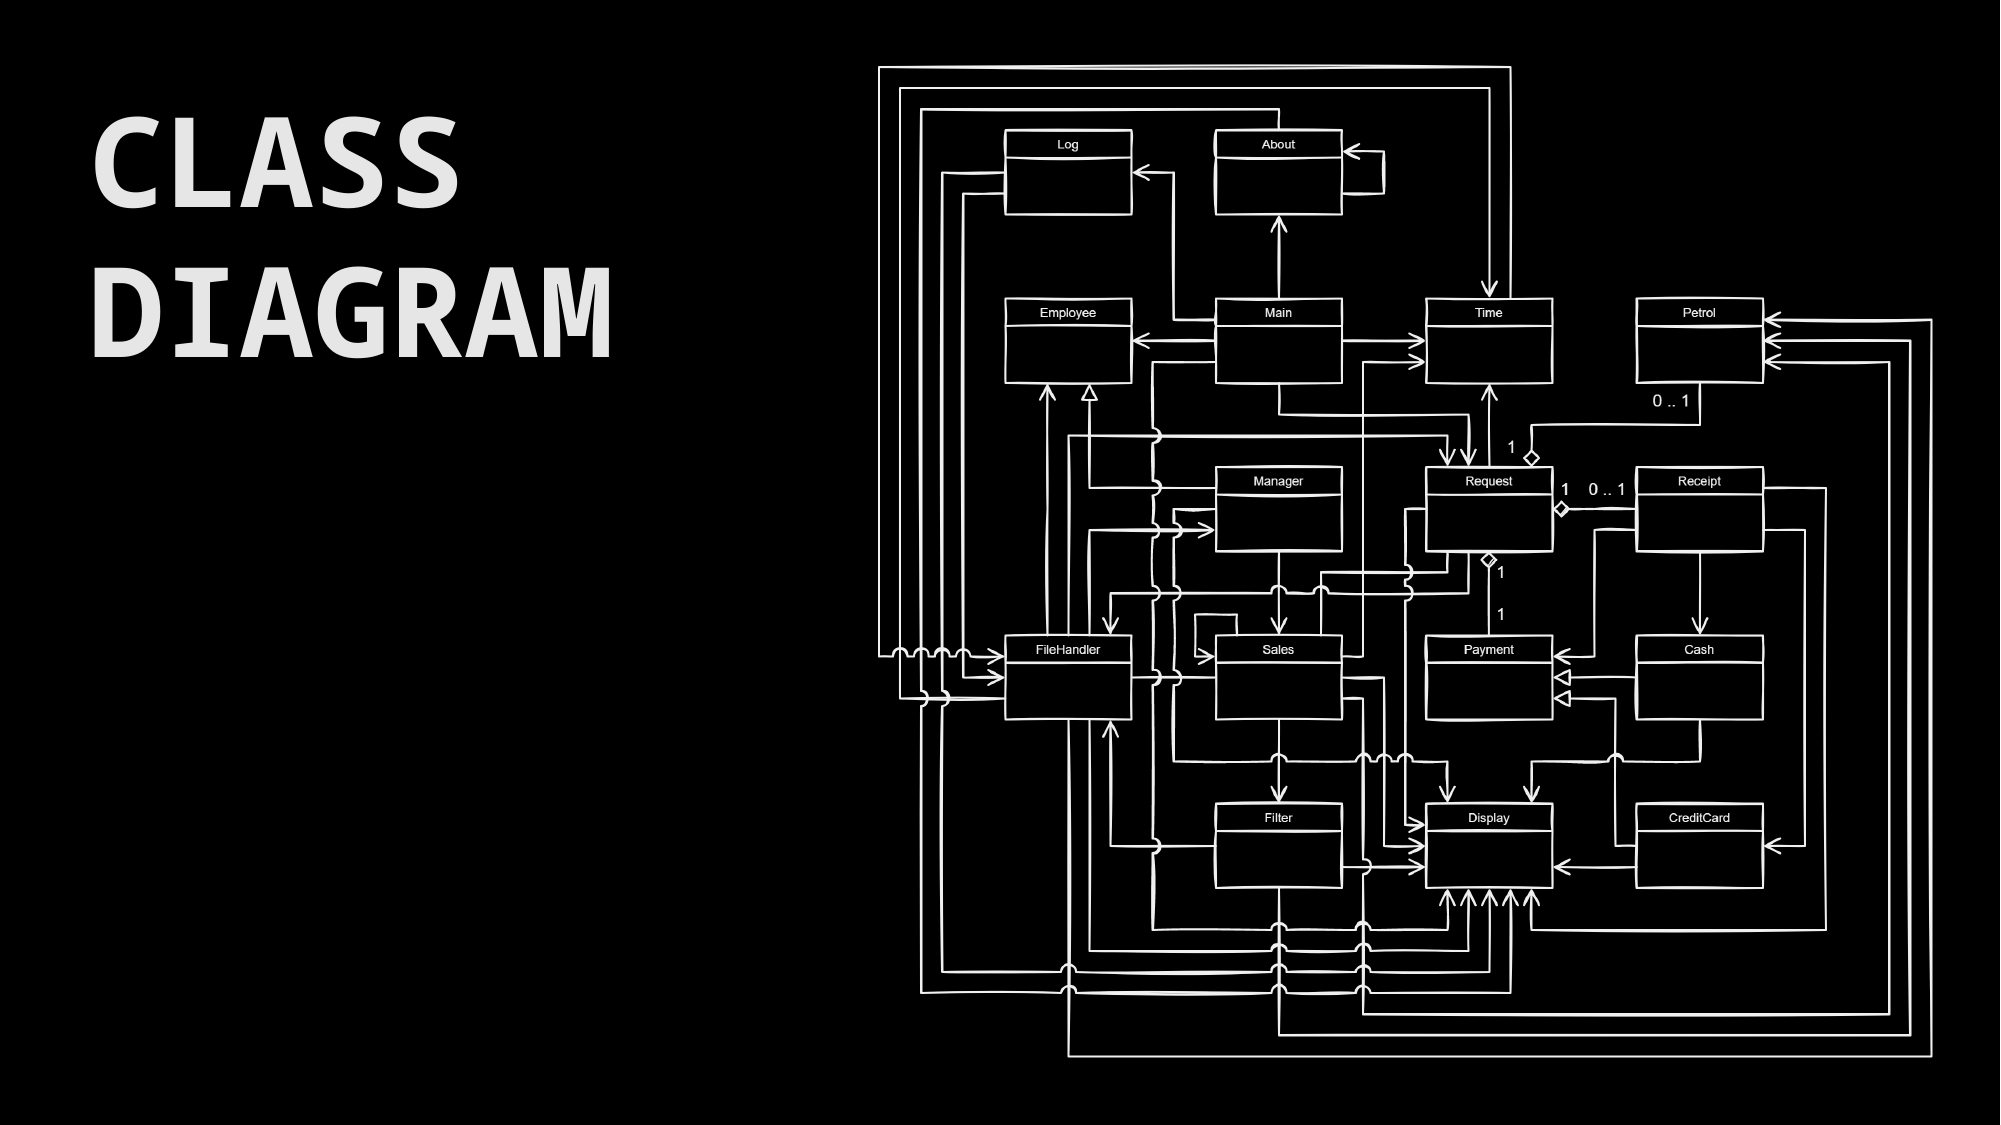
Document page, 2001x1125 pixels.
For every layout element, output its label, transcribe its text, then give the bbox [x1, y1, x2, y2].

picture [811, 0, 2000, 1125]
text_box CLASS DIAGRAM [74, 74, 811, 390]
